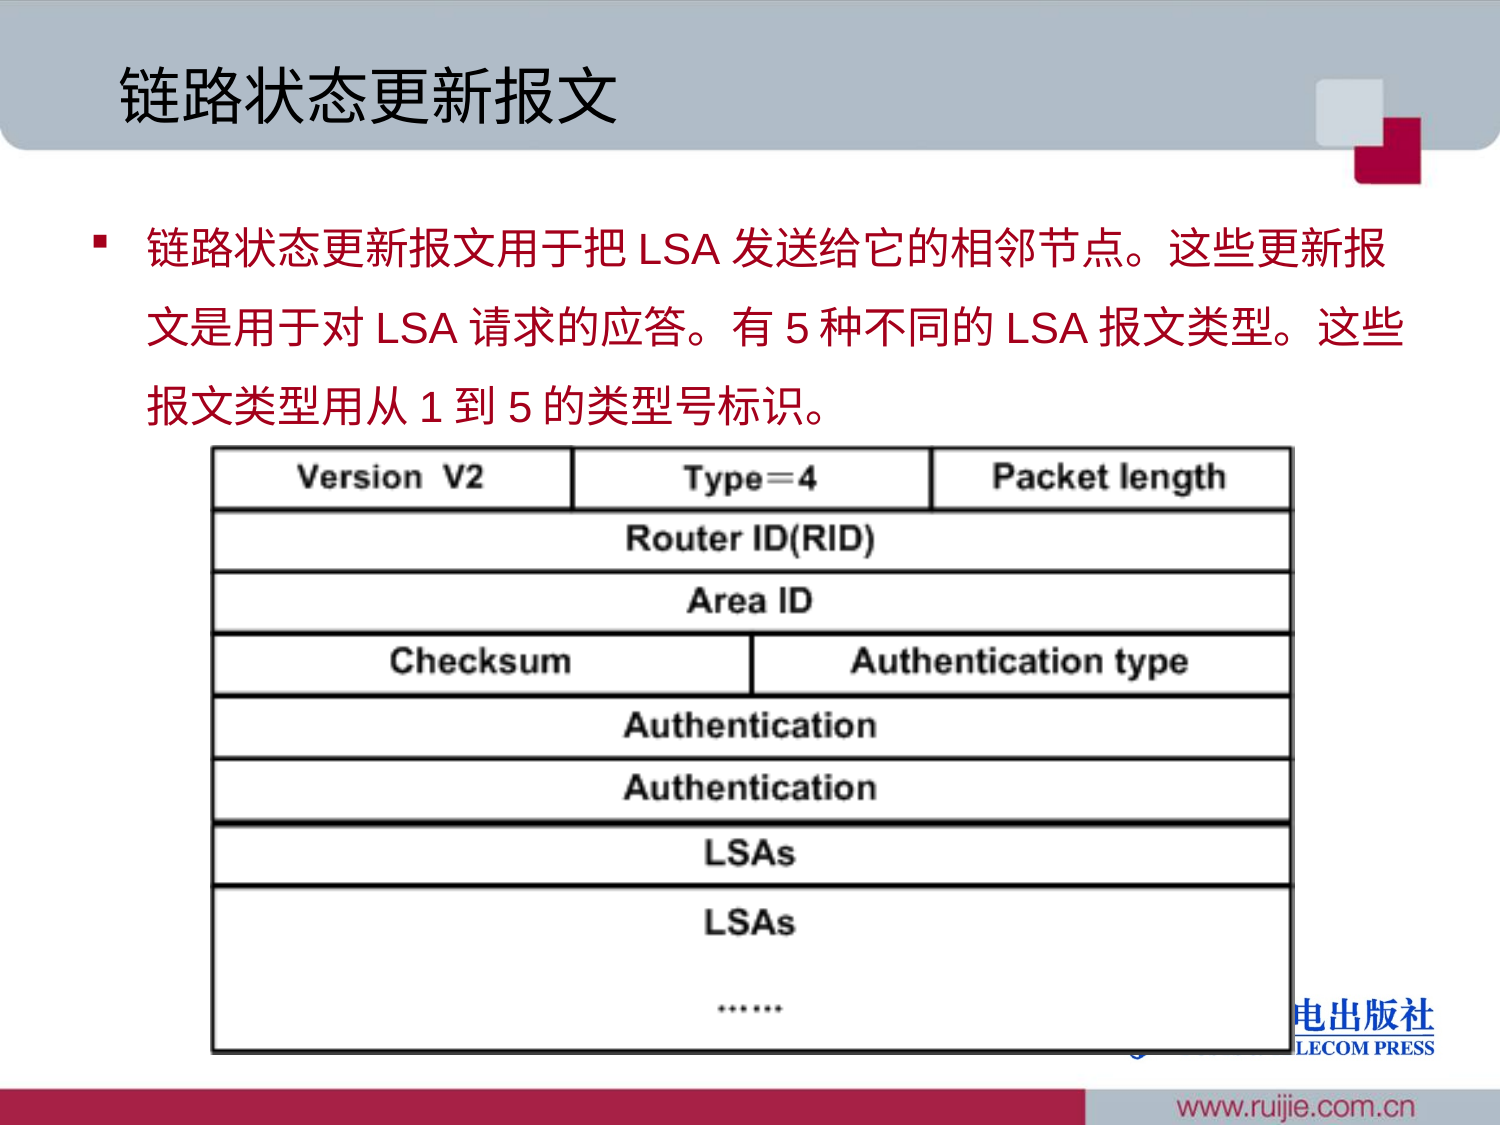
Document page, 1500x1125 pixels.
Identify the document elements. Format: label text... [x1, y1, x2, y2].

picture [0, 0, 1500, 1125]
title 链路状态更新报文 [74, 30, 1306, 159]
list 链路状态更新报文用于把LSA发送给它的相邻节点。这些更新报文是用于对LSA请求的应答。有5种不同的LSA报文类型。这些报文类型用从1到5的类型号标识。 [74, 187, 1436, 913]
